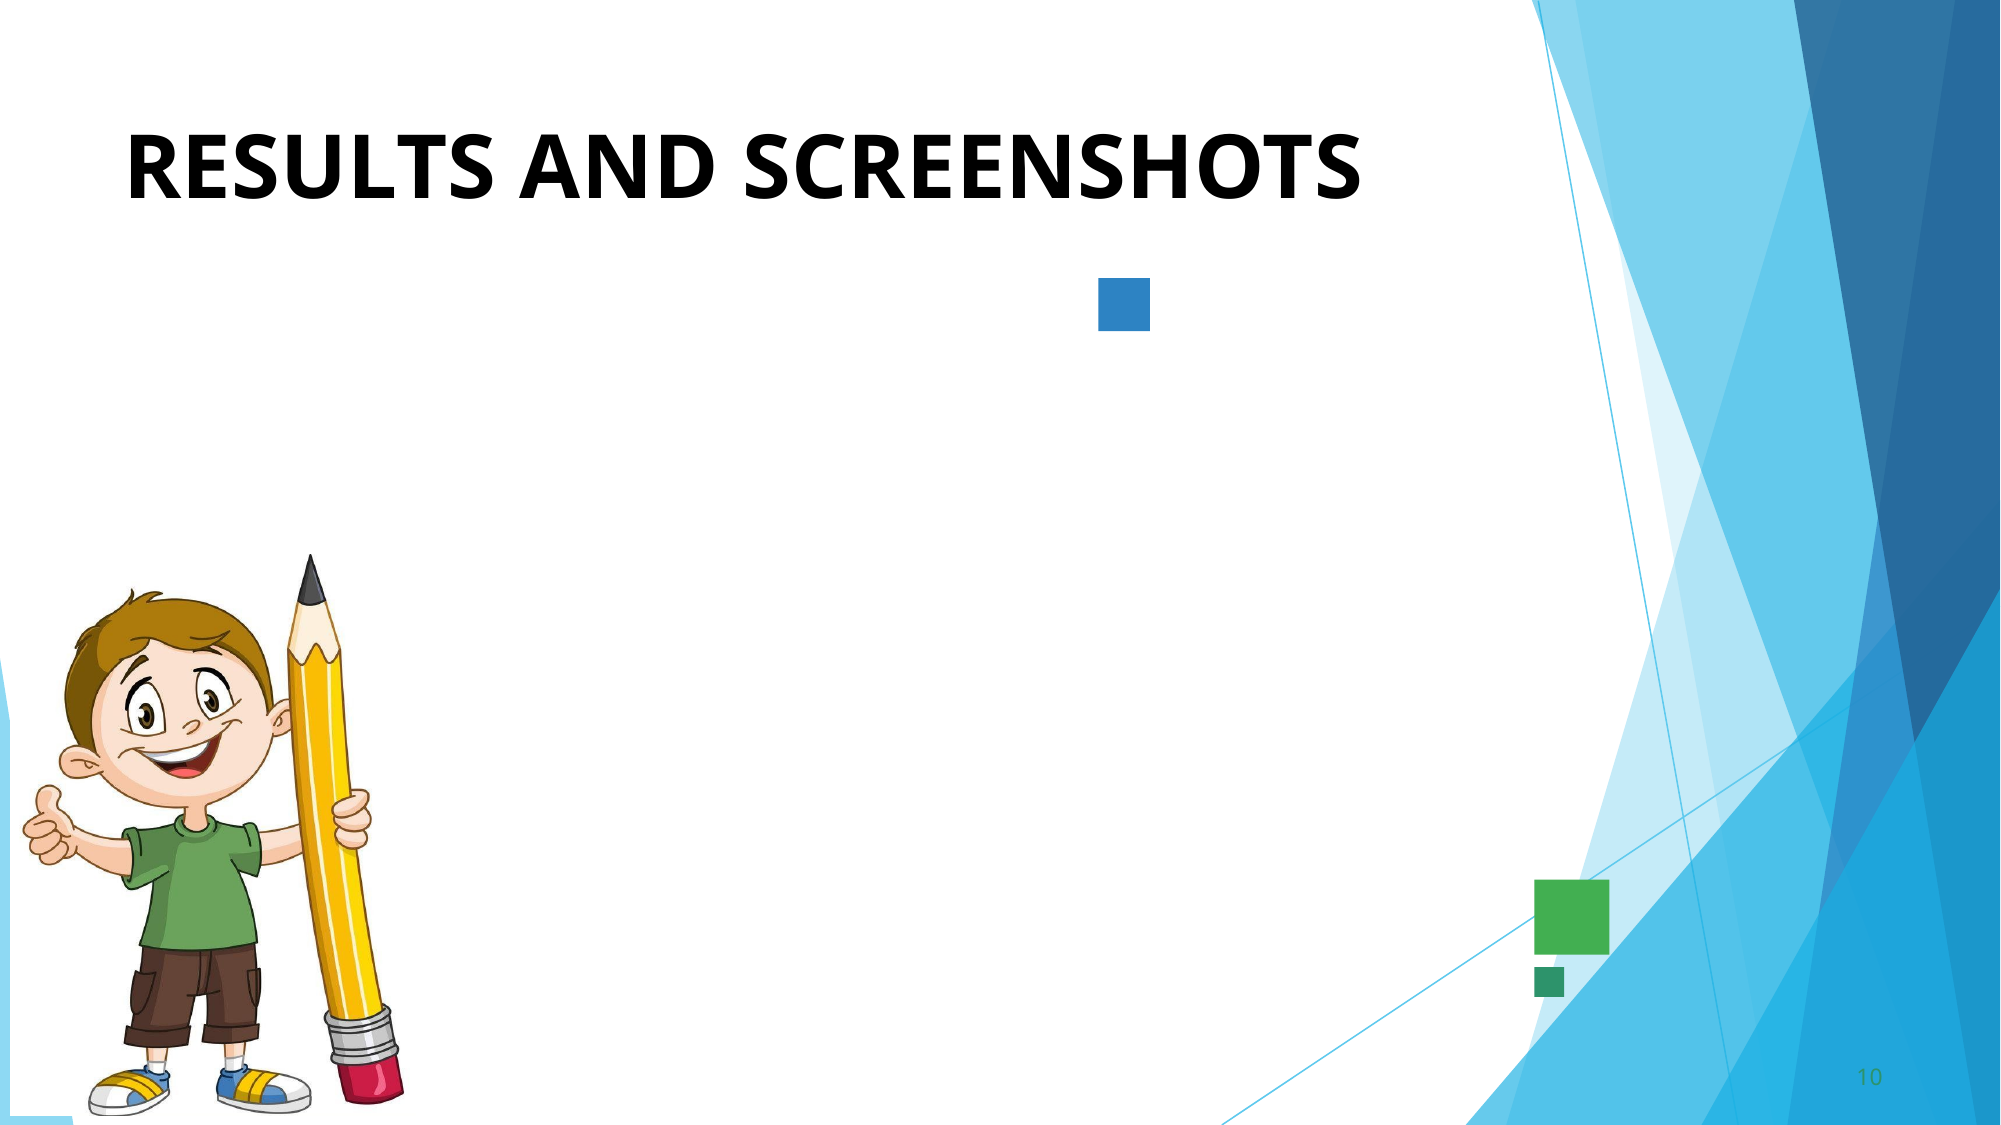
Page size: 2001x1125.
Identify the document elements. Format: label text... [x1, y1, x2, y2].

text_box [449, 386, 1850, 543]
picture [10, 554, 416, 1116]
title RESULTS AND SCREENSHOTS [121, 107, 1513, 298]
text_box 10 [1849, 1061, 1888, 1095]
text_box [1534, 879, 1610, 955]
text_box [1098, 298, 1150, 332]
text_box [1534, 967, 1565, 997]
